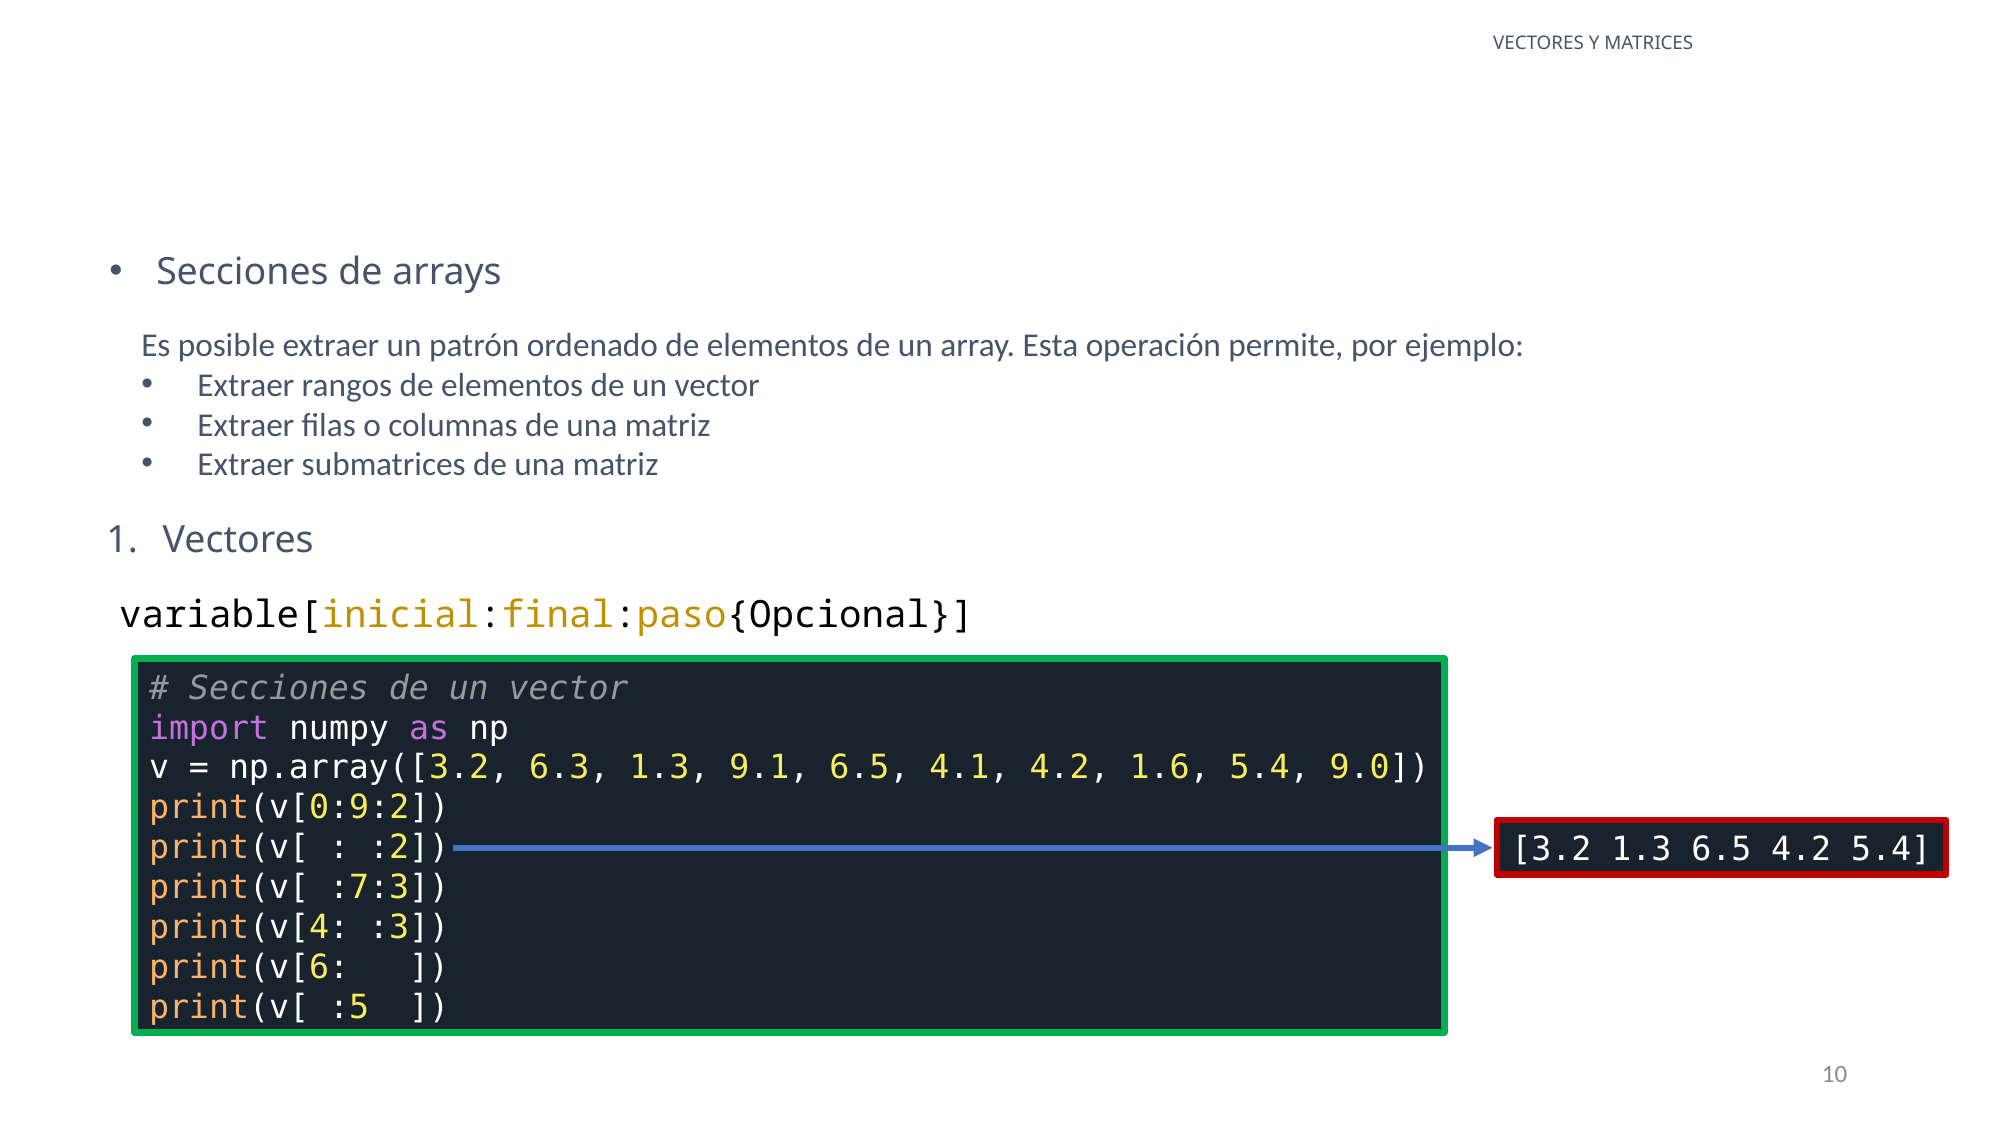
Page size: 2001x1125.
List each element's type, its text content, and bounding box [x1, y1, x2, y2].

text_box variable[inicial:final:paso{Opcional}] [104, 582, 989, 643]
subtitle VECTORES Y MATRICES [1194, 25, 1992, 69]
text_box Secciones de arrays [94, 239, 518, 300]
slide_number 10 [1412, 1042, 1863, 1103]
text_box # Secciones de un vector import numpy as np v = np.array([3.2, 6.3, 1.3, 9.1, 6.5, 4.1, 4.2, 1.6, 5.4, 9.0]) print(v[0:9:2]) print(v[ : :2]) print(v[ :7:3]) print(v[4: :3]) print(v[6: ]) print(v[ :5 ]) [134, 658, 1445, 1033]
text_box Es posible extraer un patrón ordenado de elementos de un array. Esta operación permite, por ejemplo: Extraer rangos de elementos de un vector Extraer filas o columnas de una matriz Extraer submatrices de una matriz [126, 315, 1643, 490]
text_box Vectores [91, 507, 329, 567]
text_box [3.2 1.3 6.5 4.2 5.4] [1496, 819, 1947, 875]
